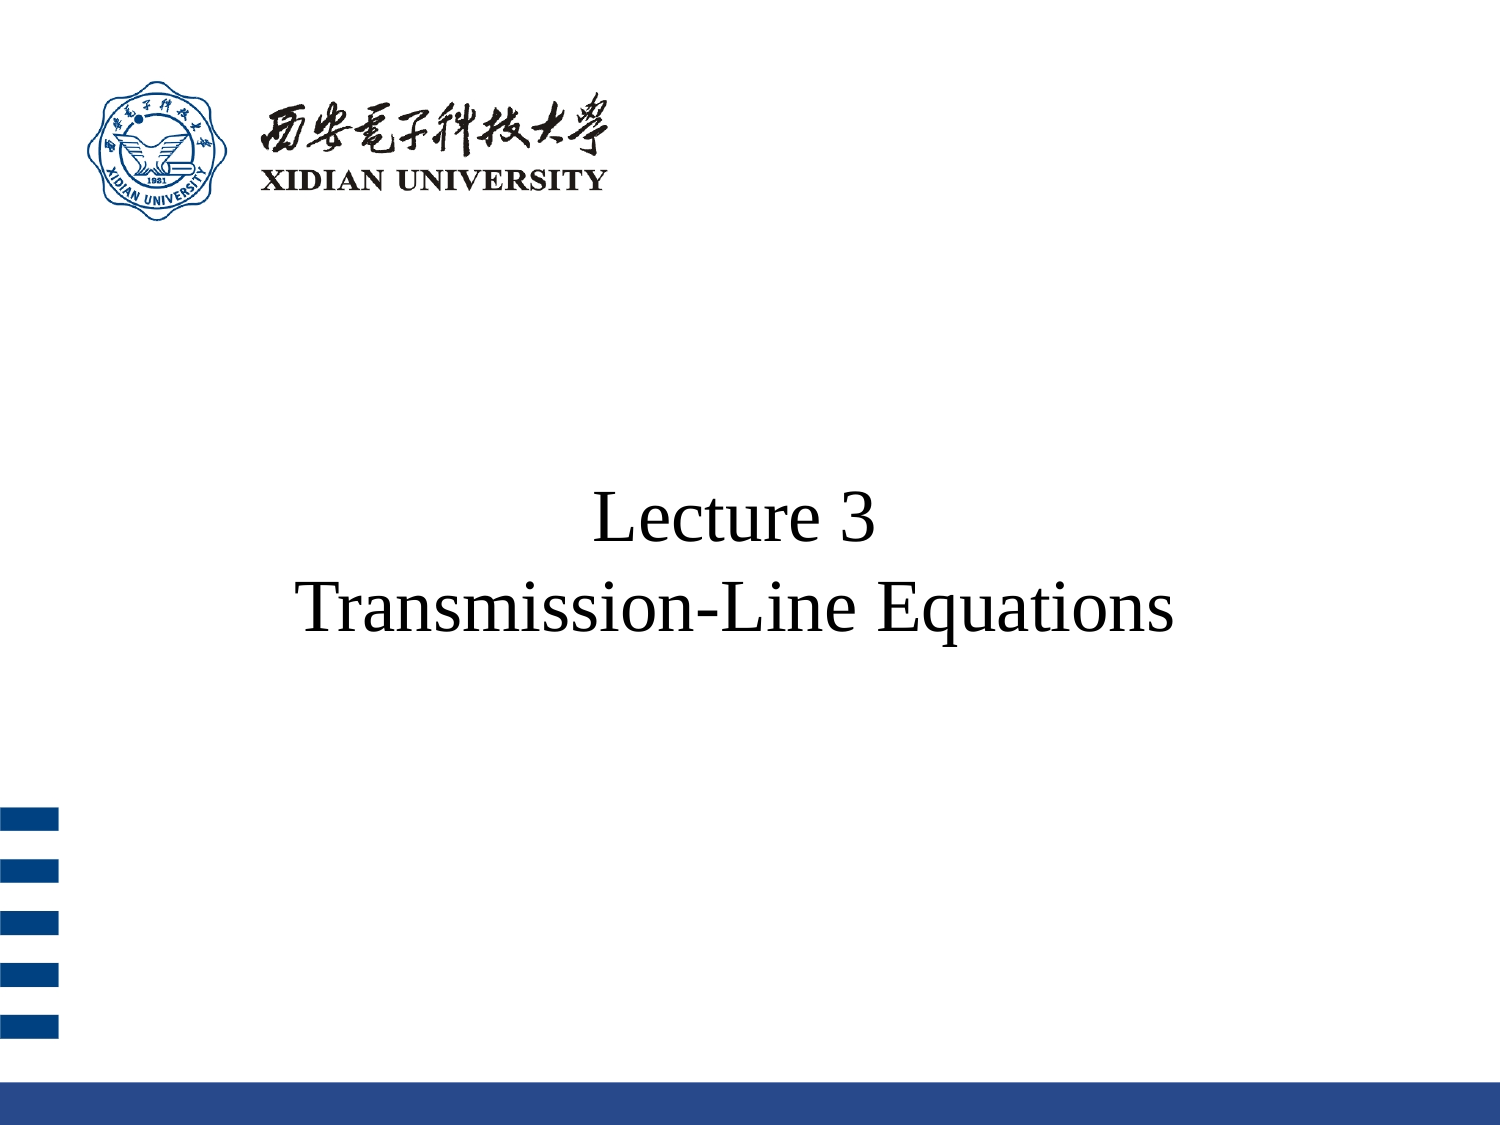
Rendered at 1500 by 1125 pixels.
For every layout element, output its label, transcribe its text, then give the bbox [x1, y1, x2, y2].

text_box Lecture 3 Transmission-Line Equations [183, 278, 1288, 654]
picture [0, 0, 1500, 1082]
